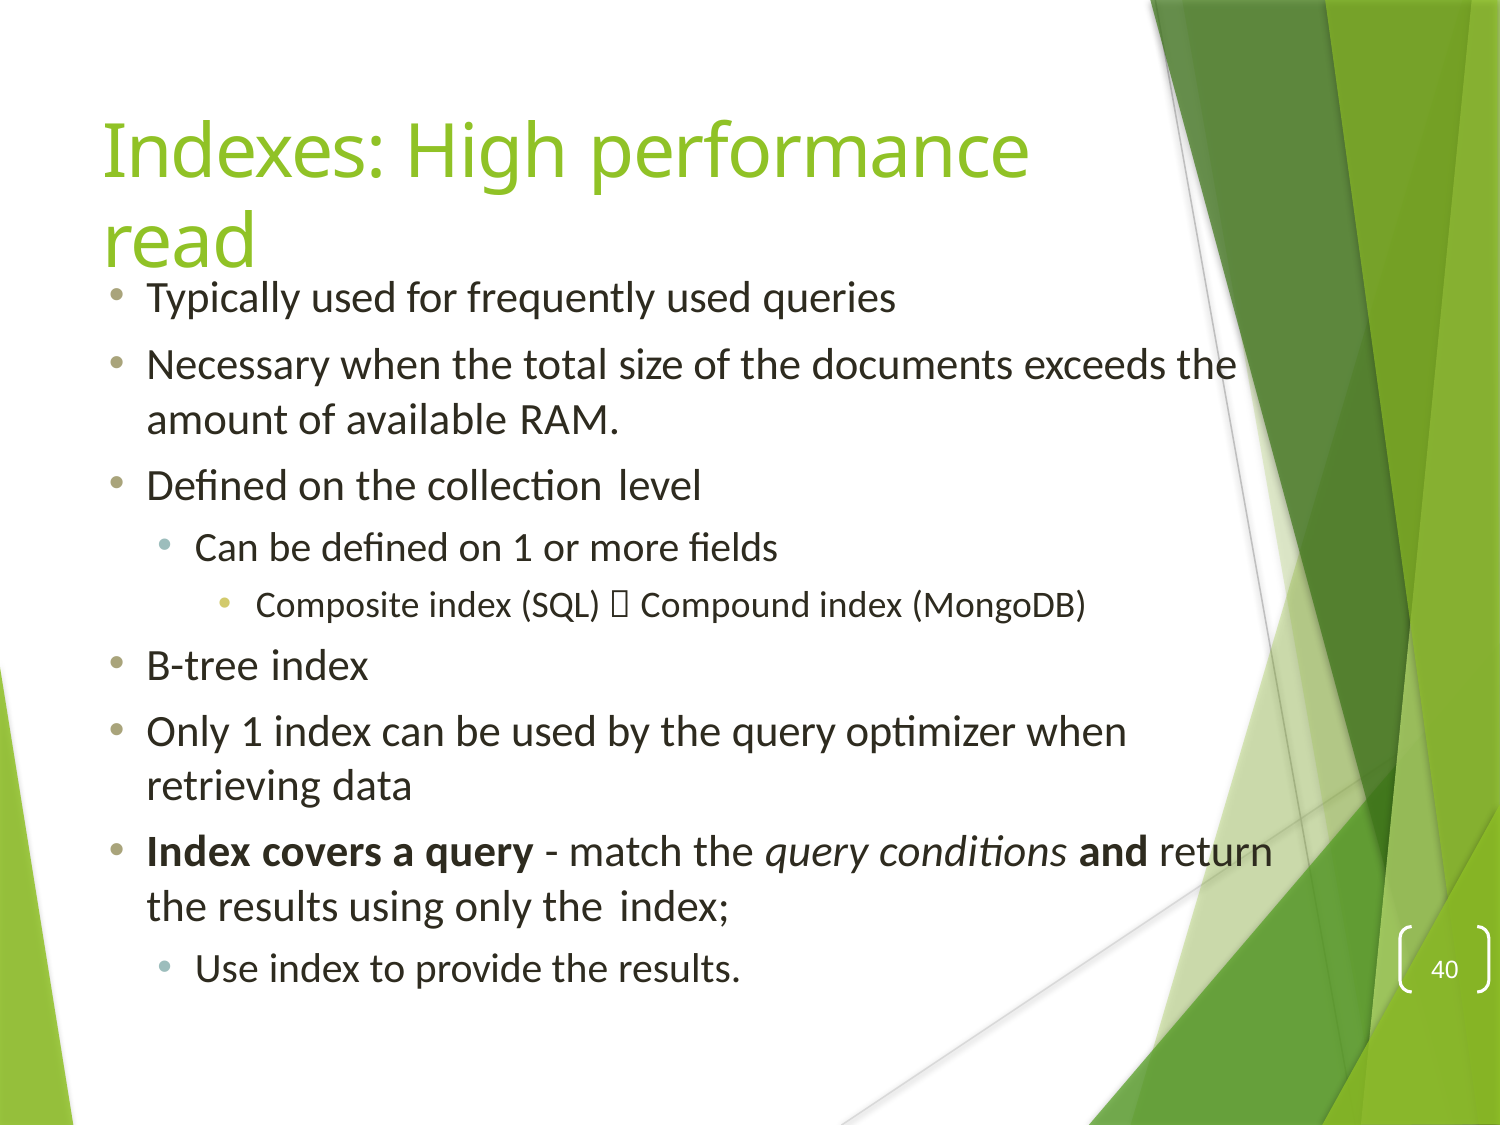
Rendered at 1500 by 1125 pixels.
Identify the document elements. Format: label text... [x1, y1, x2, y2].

text_box 40 [1428, 951, 1462, 984]
title Indexes: High performance read [99, 99, 1142, 291]
text_box [1399, 926, 1412, 993]
text_box [1477, 926, 1489, 993]
text_box Typically used for frequently used queries Necessary when the total size of the documents exceeds the amount of available RAM. Defined on the collection level Can be defined on 1 or more fields Composite index (SQL)  Compound index (MongoDB) B-tree index Only 1 index can be used by the query optimizer when retrieving data Index covers a query - match the query conditions and return the results using only the index; Use index to provide the results. [106, 252, 1299, 991]
